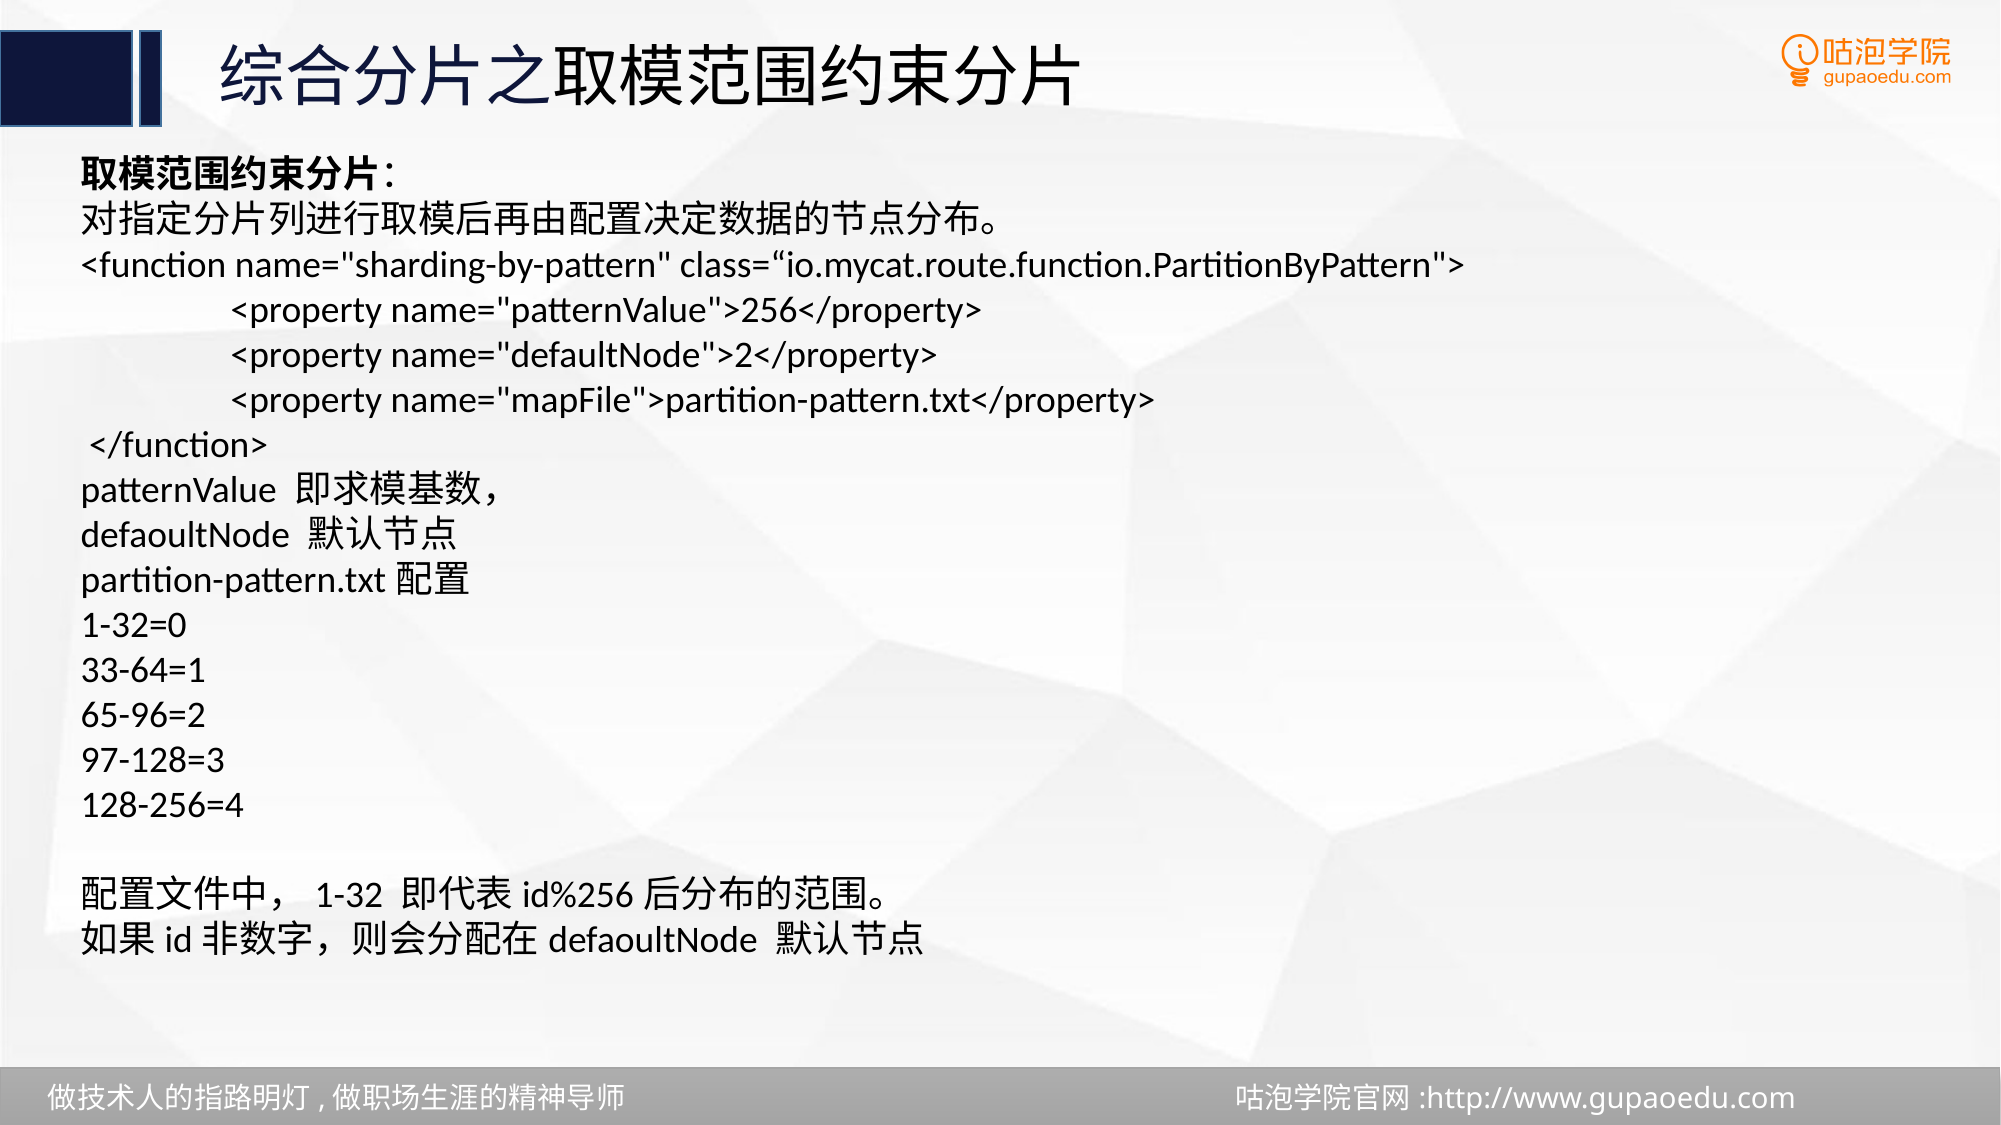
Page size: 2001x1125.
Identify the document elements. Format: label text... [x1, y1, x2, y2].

text_box 取模范围约束分片： 对指定分片列进行取模后再由配置决定数据的节点分布。 <function name="sharding-by-pattern" class=“io.mycat.route.function.PartitionByPattern"> <property name="patternValue">256</property> <property name="defaultNode">2</property> <property name="mapFile">partition-pattern.txt</property> </function> patternValue 即求模基数， defaoultNode 默认节点 partition-pattern.txt配置 1-32=0 33-64=1 65-96=2 97-128=3 128-256=4 配置文件中，1-32 即代表id%256后分布的范围。 如果id非数字，则会分配在defaoultNode 默认节点 [65, 142, 1909, 967]
text_box [139, 30, 162, 127]
picture [0, 0, 2001, 1125]
text_box 综合分片之取模范围约束分片 [203, 26, 1221, 122]
text_box [0, 30, 133, 127]
